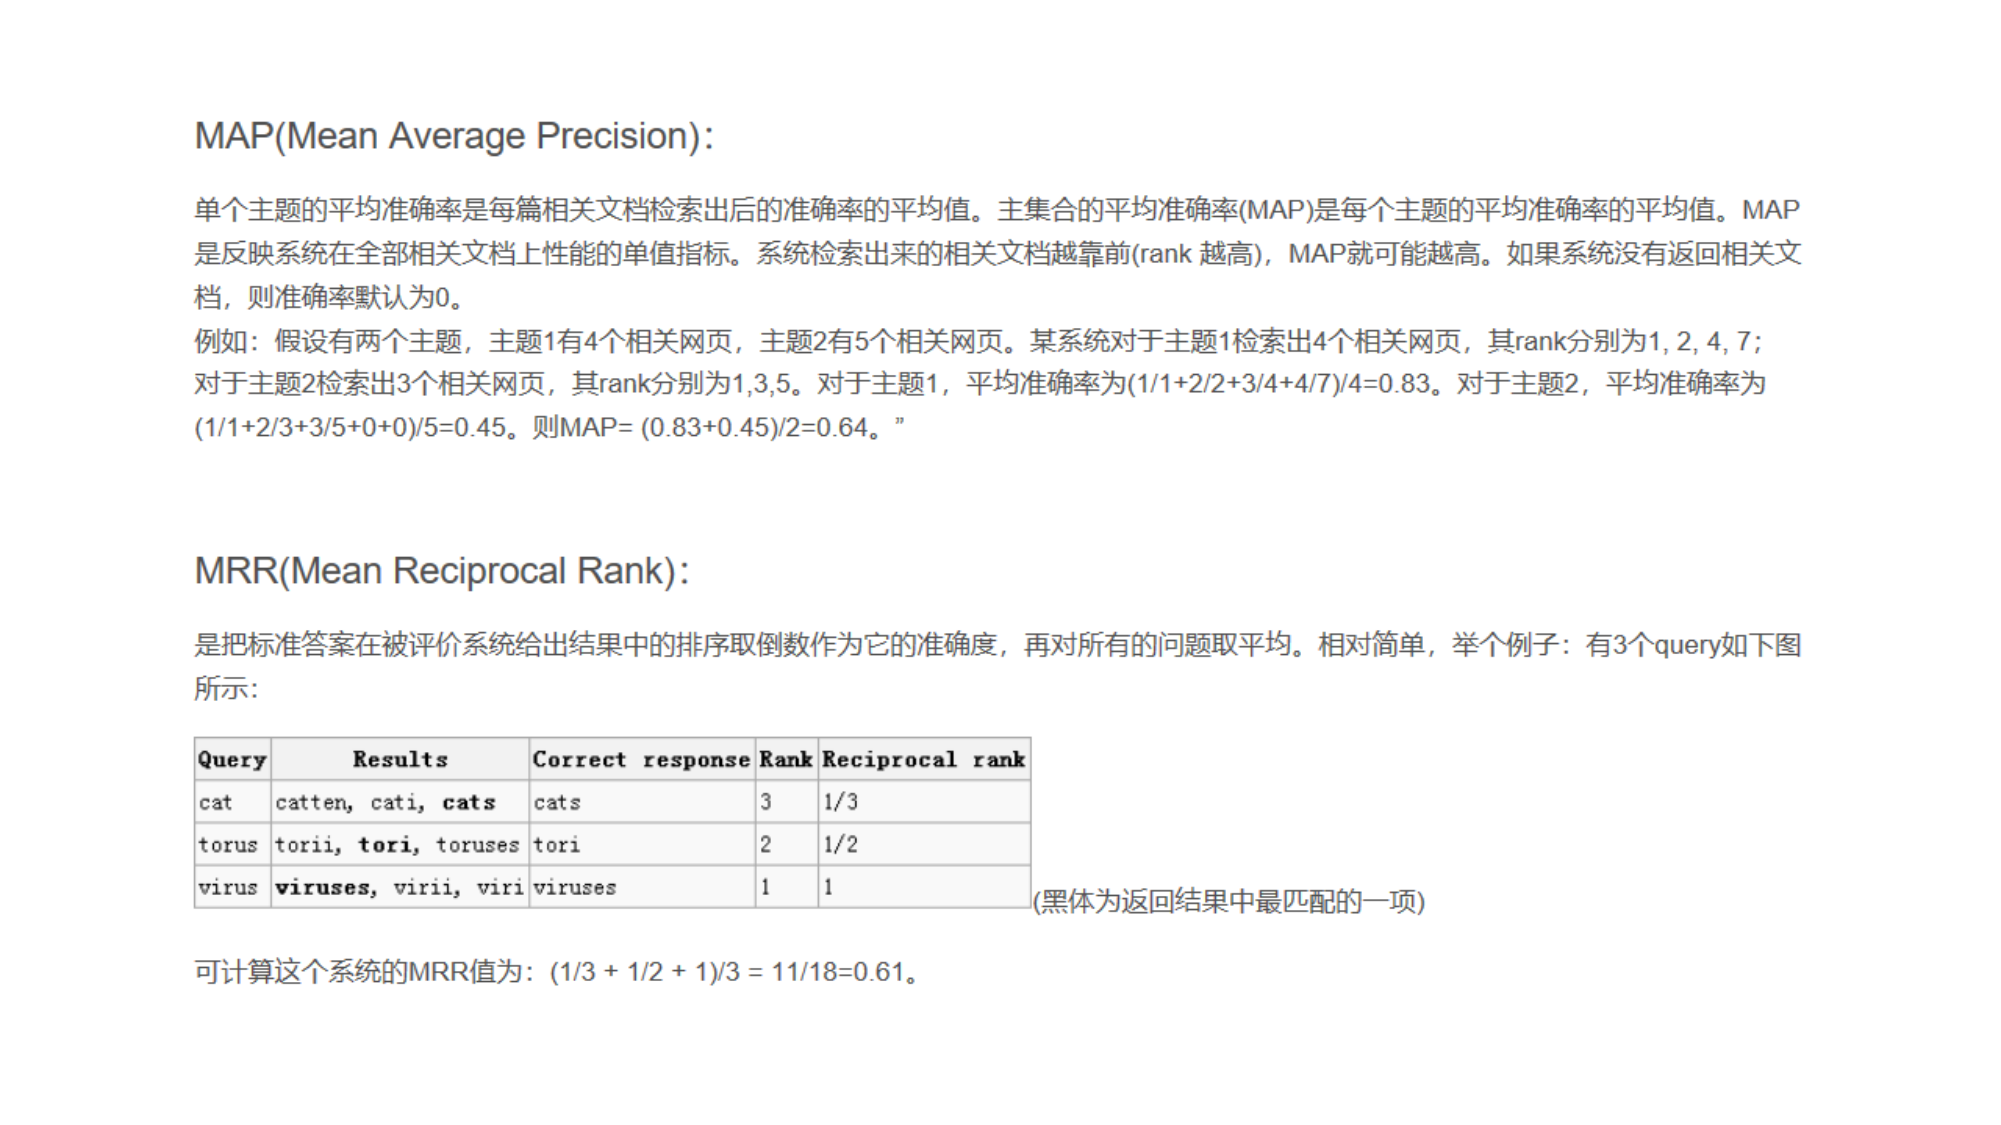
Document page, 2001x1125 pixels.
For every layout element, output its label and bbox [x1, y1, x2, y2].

picture [180, 108, 1820, 1017]
